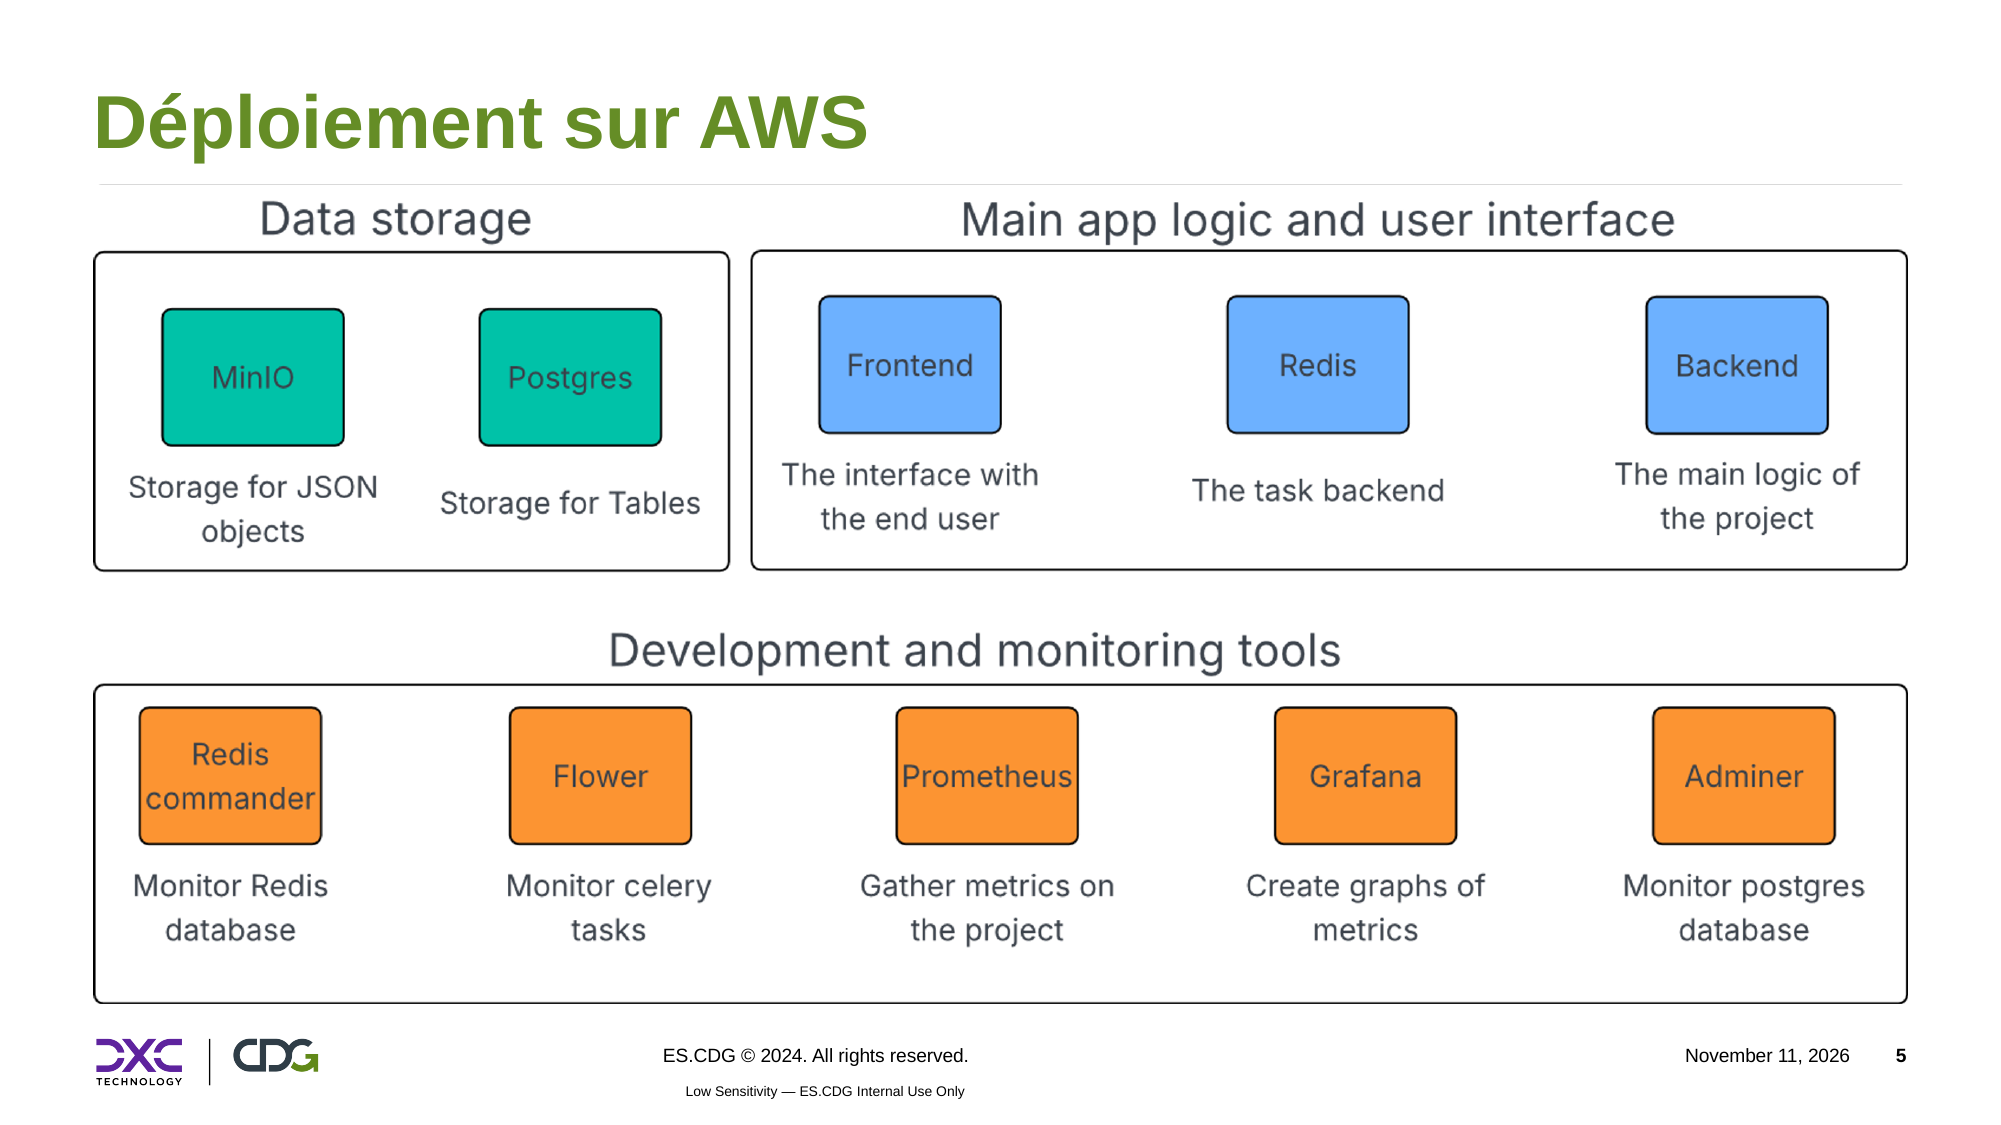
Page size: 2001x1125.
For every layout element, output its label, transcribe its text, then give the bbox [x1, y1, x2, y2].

picture [68, 1023, 353, 1102]
title Déploiement sur AWS [93, 87, 1991, 282]
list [93, 184, 1908, 1004]
